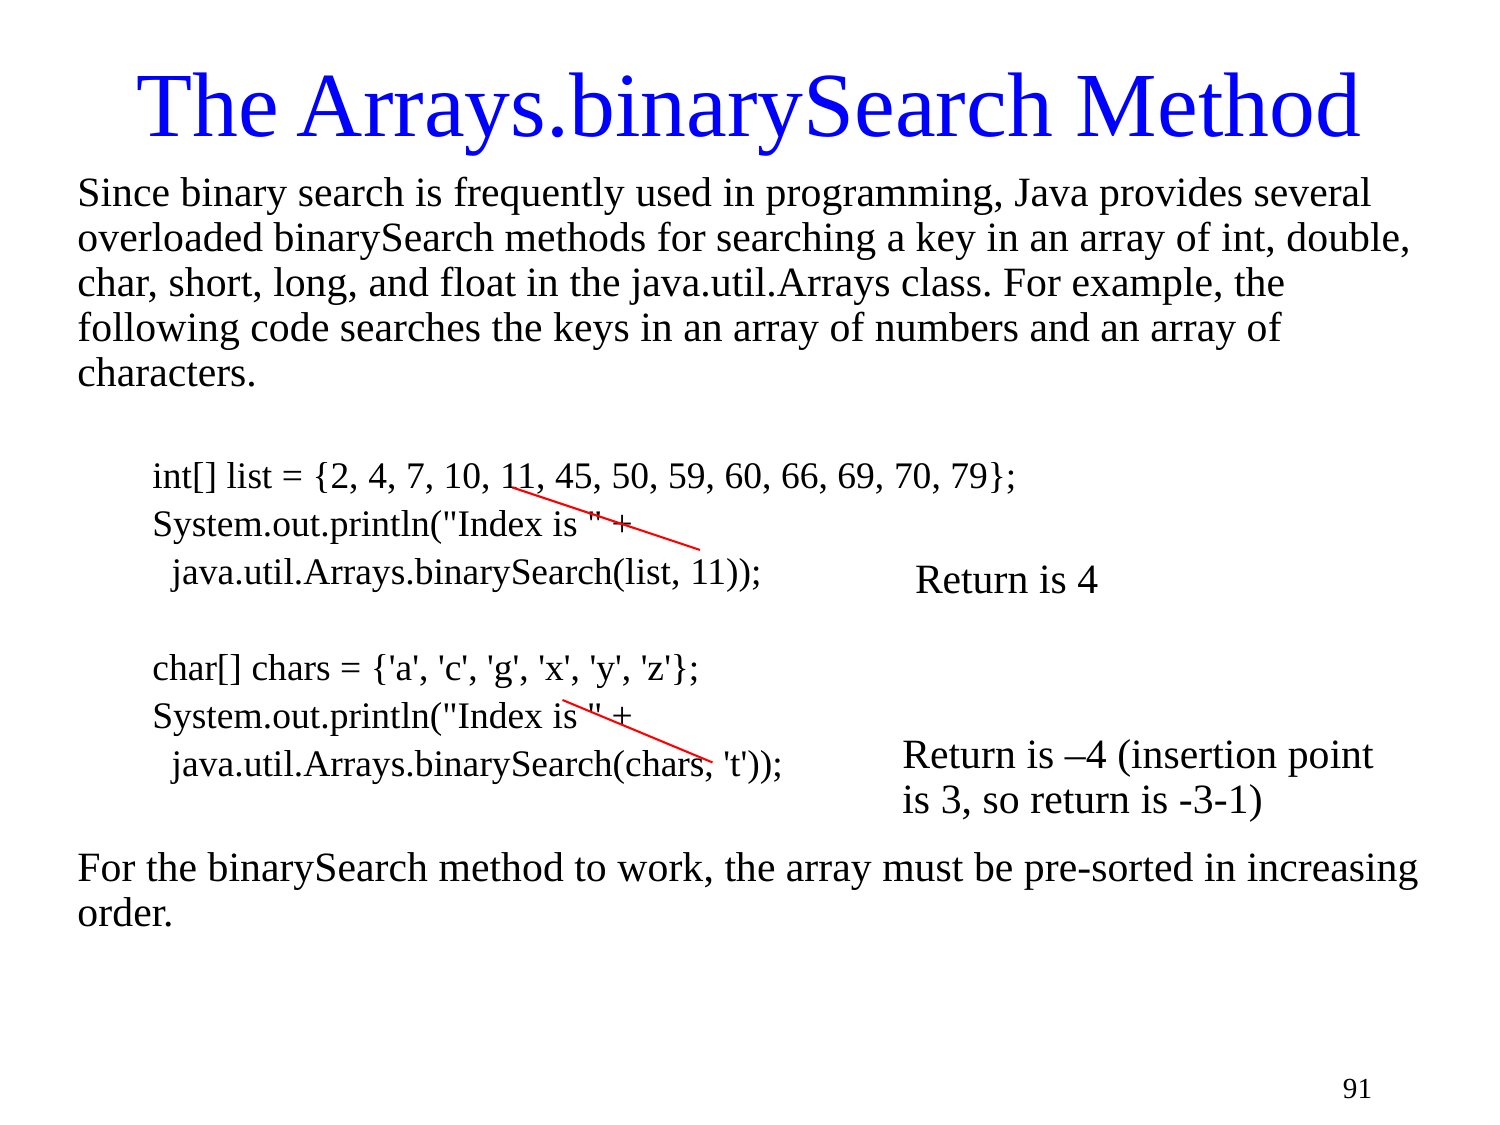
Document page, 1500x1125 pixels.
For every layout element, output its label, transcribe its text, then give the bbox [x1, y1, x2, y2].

text_box Return is –4 (insertion point is 3, so return is -3-1) [887, 725, 1425, 825]
list Since binary search is frequently used in programming, Java provides several overloaded binarySearch methods for searching a key in an array of int, double, char, short, long, and float in the java.util.Arrays class. For example, the following code searches the keys in an array of numbers and an array of characters. int[] list = {2, 4, 7, 10, 11, 45, 50, 59, 60, 66, 69, 70, 79}; System.out.println("Index is " + java.util.Arrays.binarySearch(list, 11)); char[] chars = {'a', 'c', 'g', 'x', 'y', 'z'}; System.out.println("Index is " + java.util.Arrays.binarySearch(chars, 't')); For the binarySearch method to work, the array must be pre-sorted in increasing order. [62, 162, 1463, 1025]
slide_number 91 [1074, 1049, 1388, 1125]
text_box Return is 4 [899, 549, 1350, 600]
title The Arrays.binarySearch Method [112, 50, 1388, 150]
